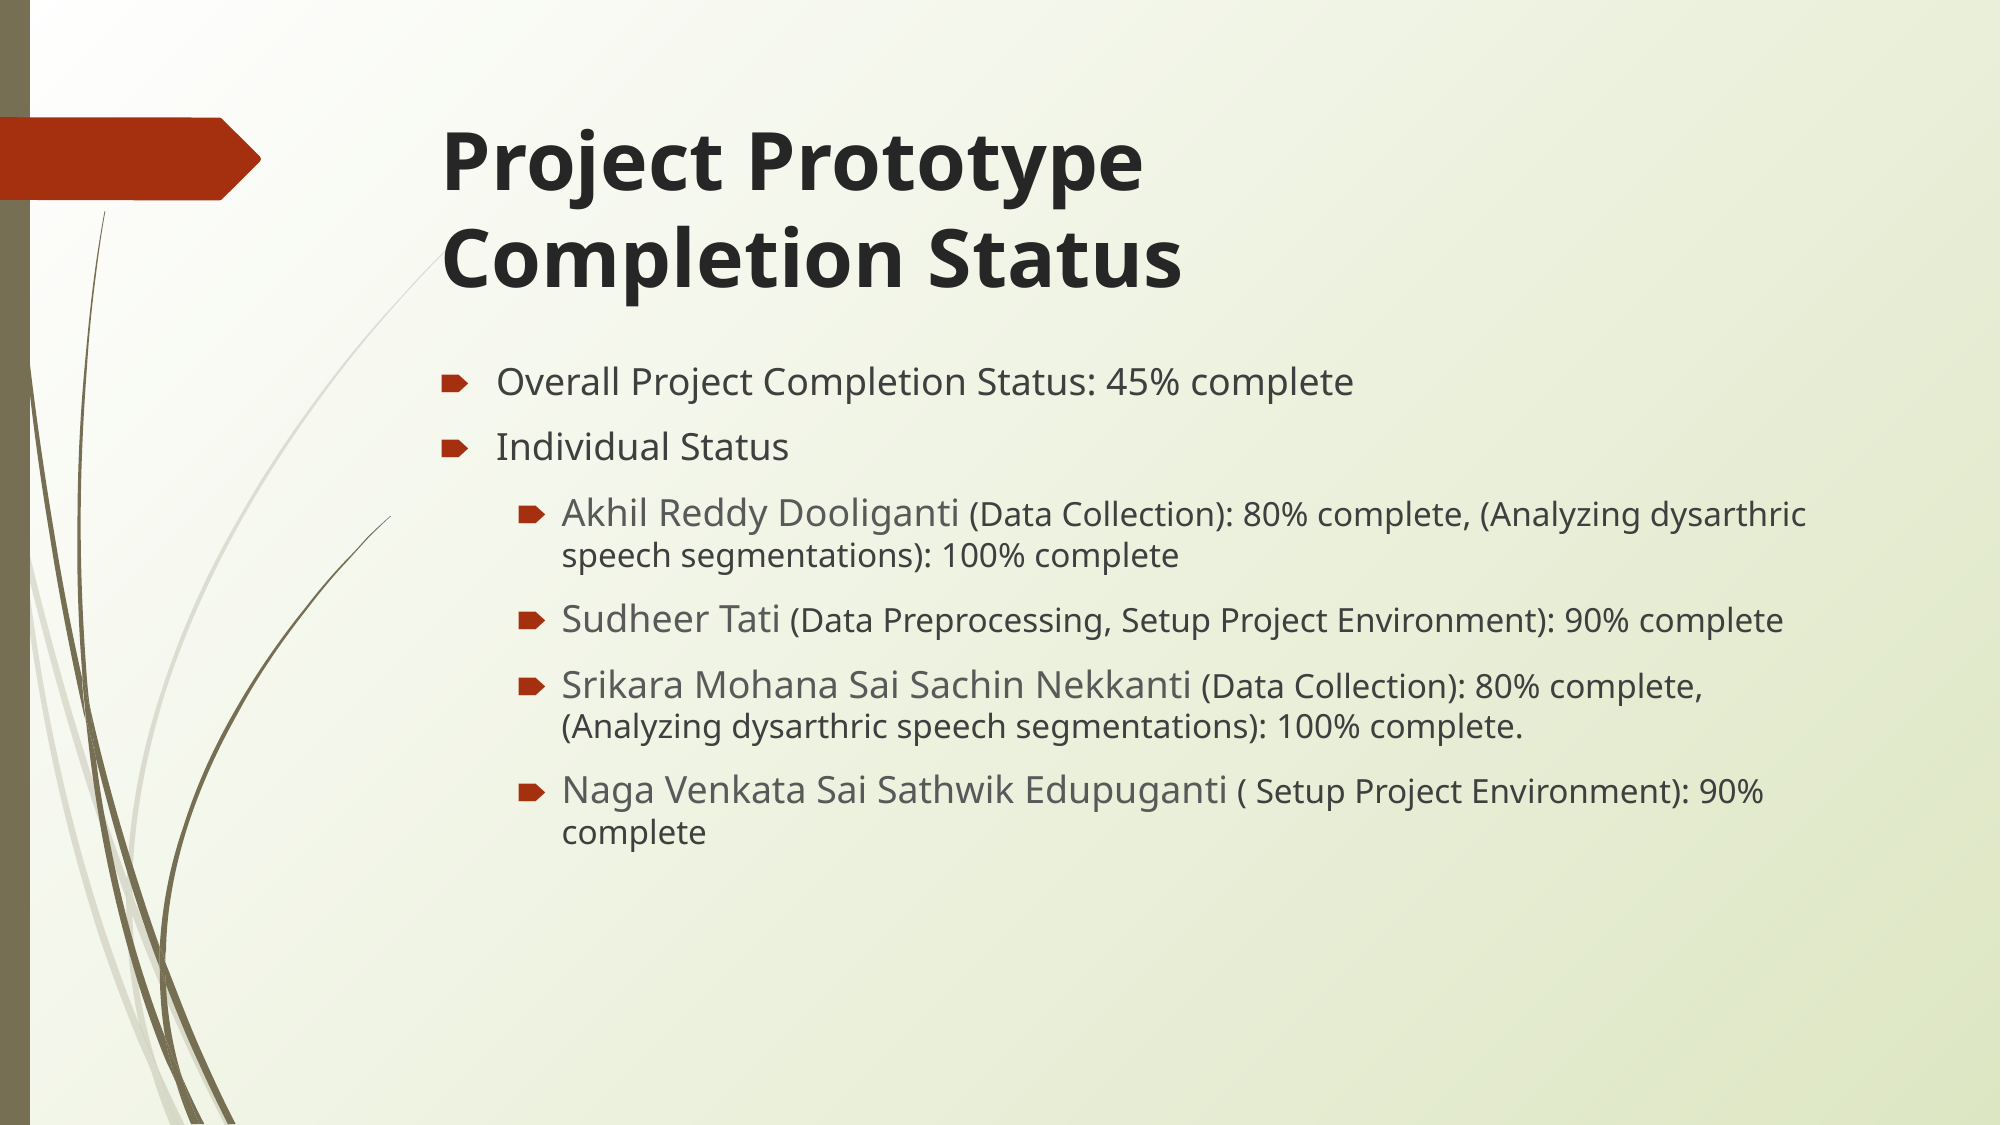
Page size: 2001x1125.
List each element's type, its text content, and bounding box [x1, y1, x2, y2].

list Overall Project Completion Status: 45% complete Individual Status Akhil Reddy Dooliganti (Data Collection): 80% complete, (Analyzing dysarthric speech segmentations): 100% complete Sudheer Tati (Data Preprocessing, Setup Project Environment): 90% complete Srikara Mohana Sai Sachin Nekkanti (Data Collection): 80% complete, (Analyzing dysarthric speech segmentations): 100% complete. Naga Venkata Sai Sathwik Edupuganti ( Setup Project Environment): 90% complete [424, 350, 1888, 970]
title Project Prototype Completion Status [425, 102, 1888, 313]
